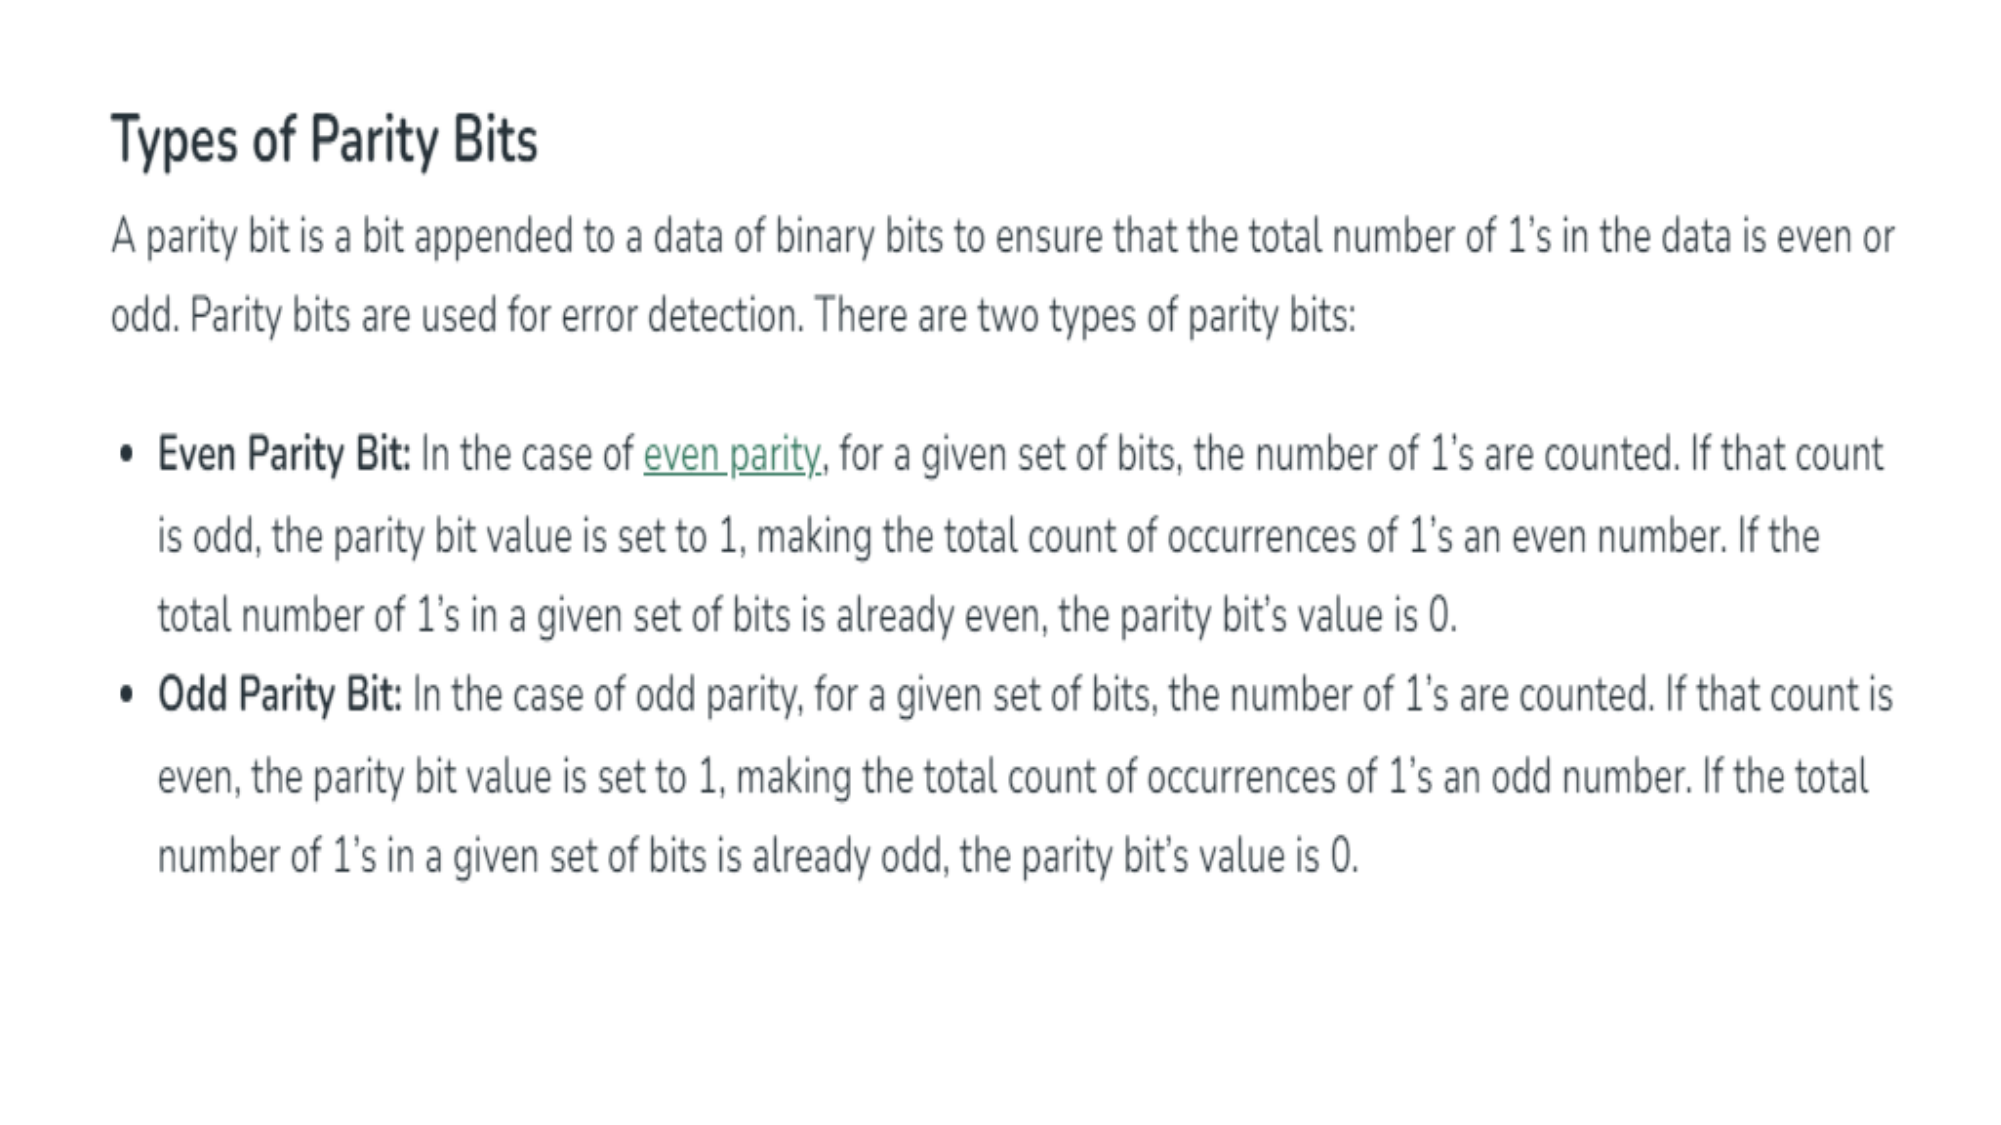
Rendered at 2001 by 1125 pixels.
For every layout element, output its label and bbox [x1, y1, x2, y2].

picture [78, 100, 1944, 935]
